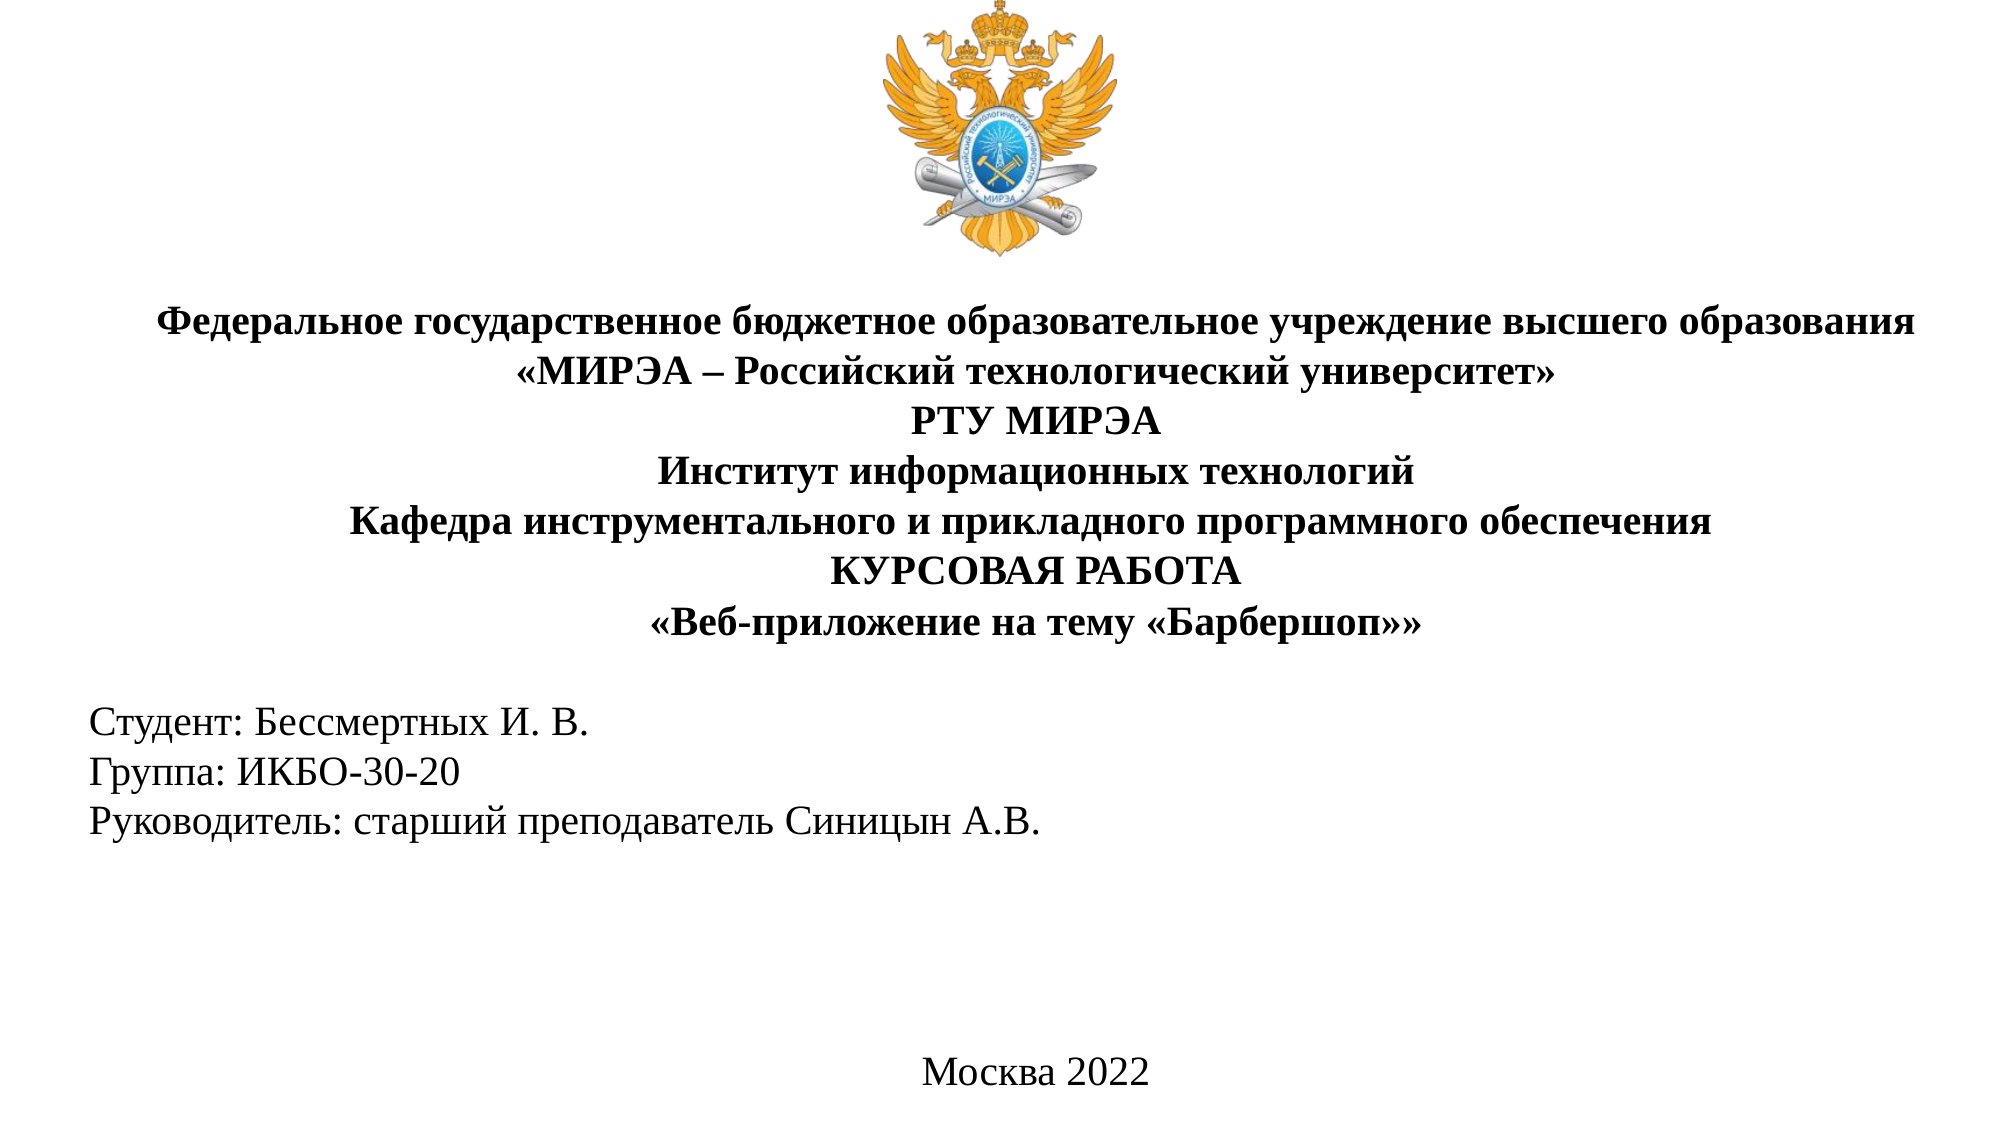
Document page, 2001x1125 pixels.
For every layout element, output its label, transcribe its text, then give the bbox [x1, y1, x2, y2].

picture [883, 0, 1117, 257]
text_box Федеральное государственное бюджетное образовательное учреждение высшего образования «МИРЭА – Российский технологический университет» РТУ МИРЭА Институт информационных технологий Кафедра инструментального и прикладного программного обеспечения КУРСОВАЯ РАБОТА «Веб-приложение на тему «Барбершоп»» Студент: Бессмертных И. В. Группа: ИКБО-30-20 Руководитель: старший преподаватель Синицын А.В. Москва 2022 [0, 285, 1983, 1094]
